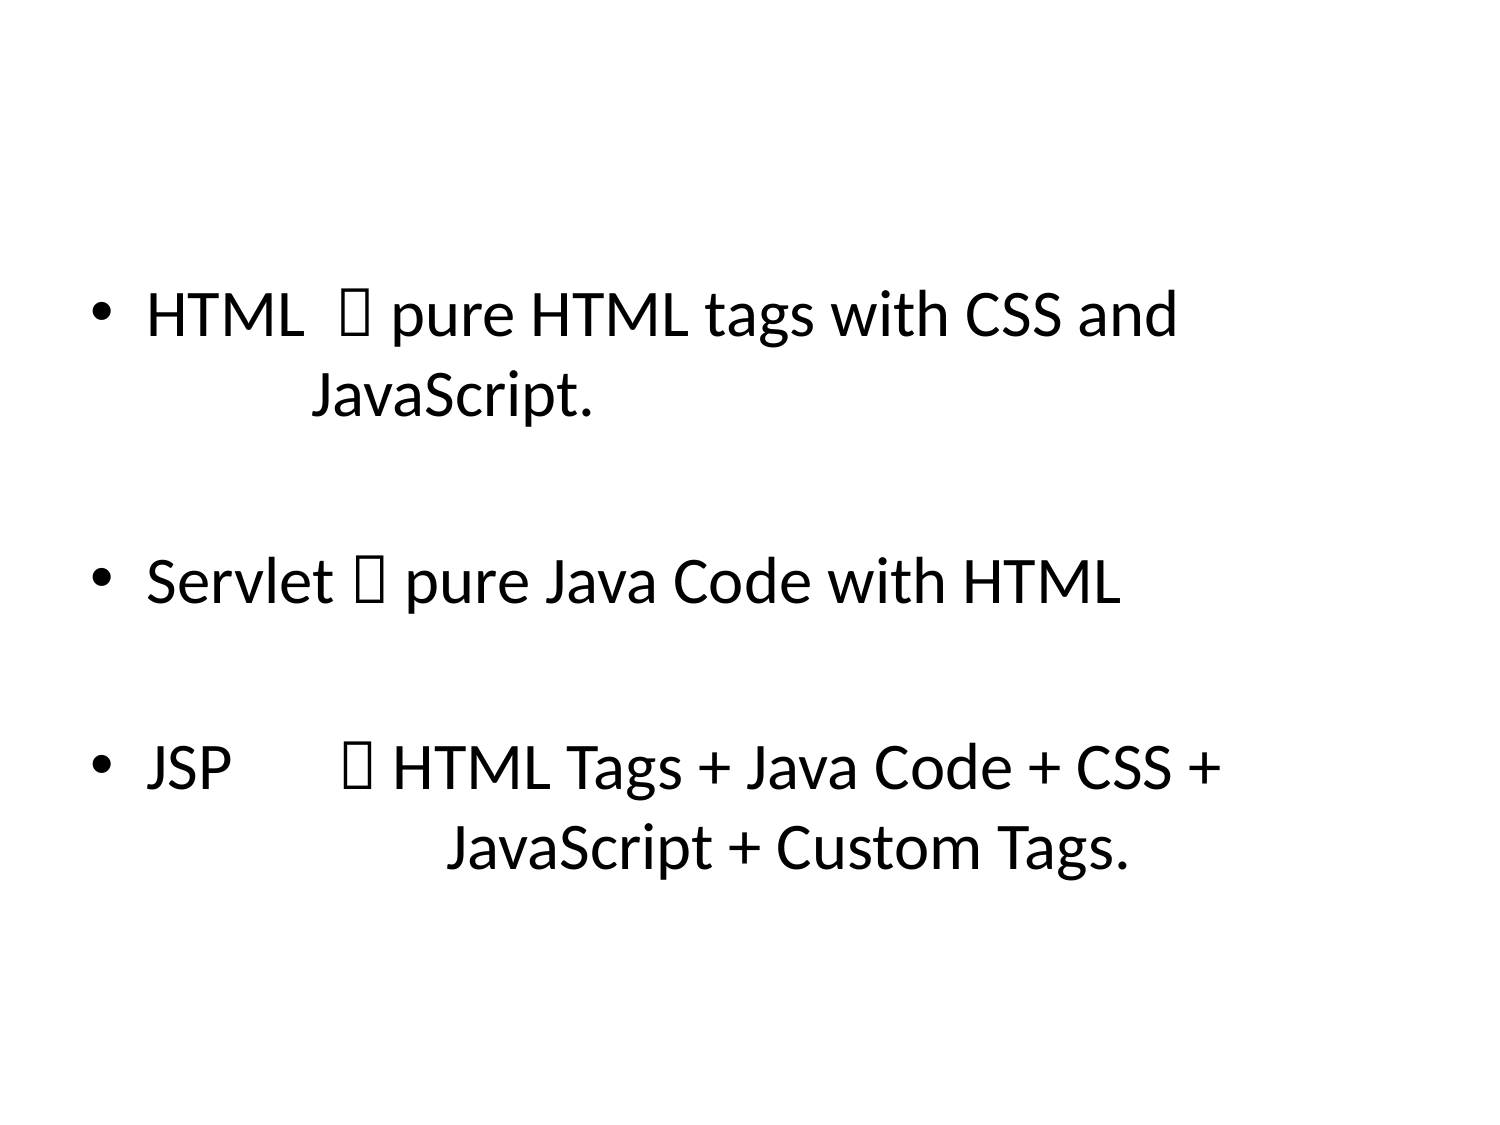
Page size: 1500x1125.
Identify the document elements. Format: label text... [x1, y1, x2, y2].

list HTML  pure HTML tags with CSS and JavaScript. Servlet  pure Java Code with HTML JSP  HTML Tags + Java Code + CSS + JavaScript + Custom Tags. [75, 262, 1425, 1005]
